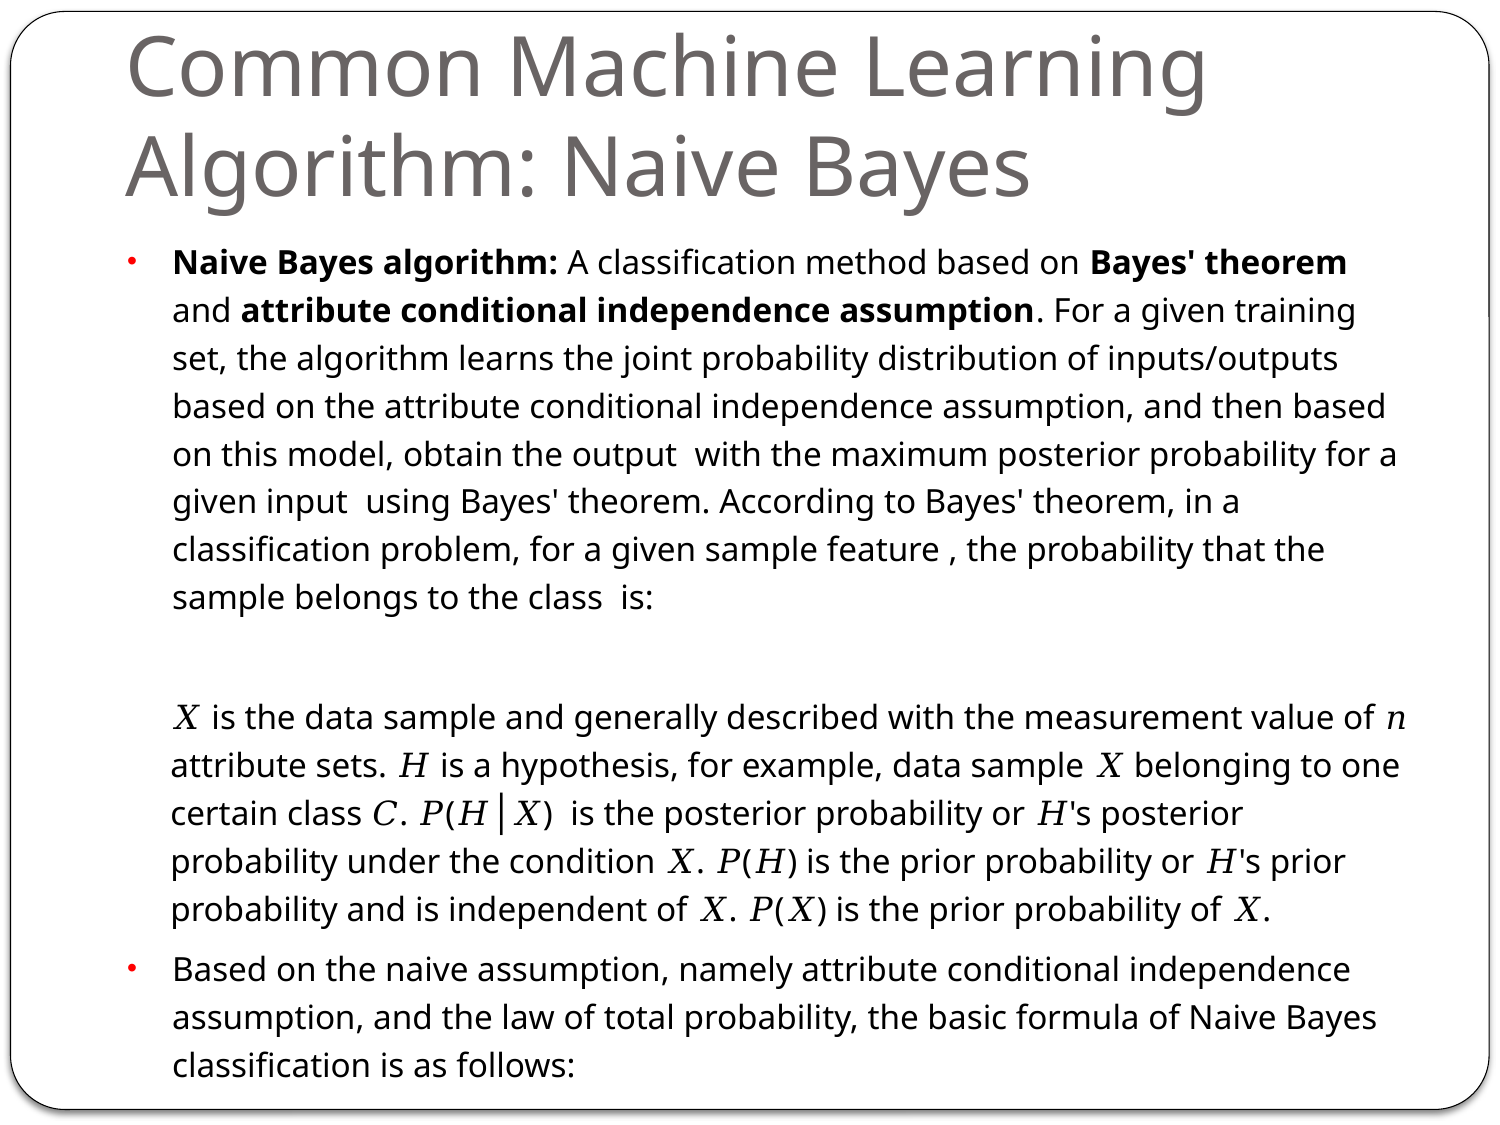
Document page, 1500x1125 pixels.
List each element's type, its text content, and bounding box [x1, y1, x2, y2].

title Common Machine Learning Algorithm: Naive Bayes [112, 42, 1412, 185]
